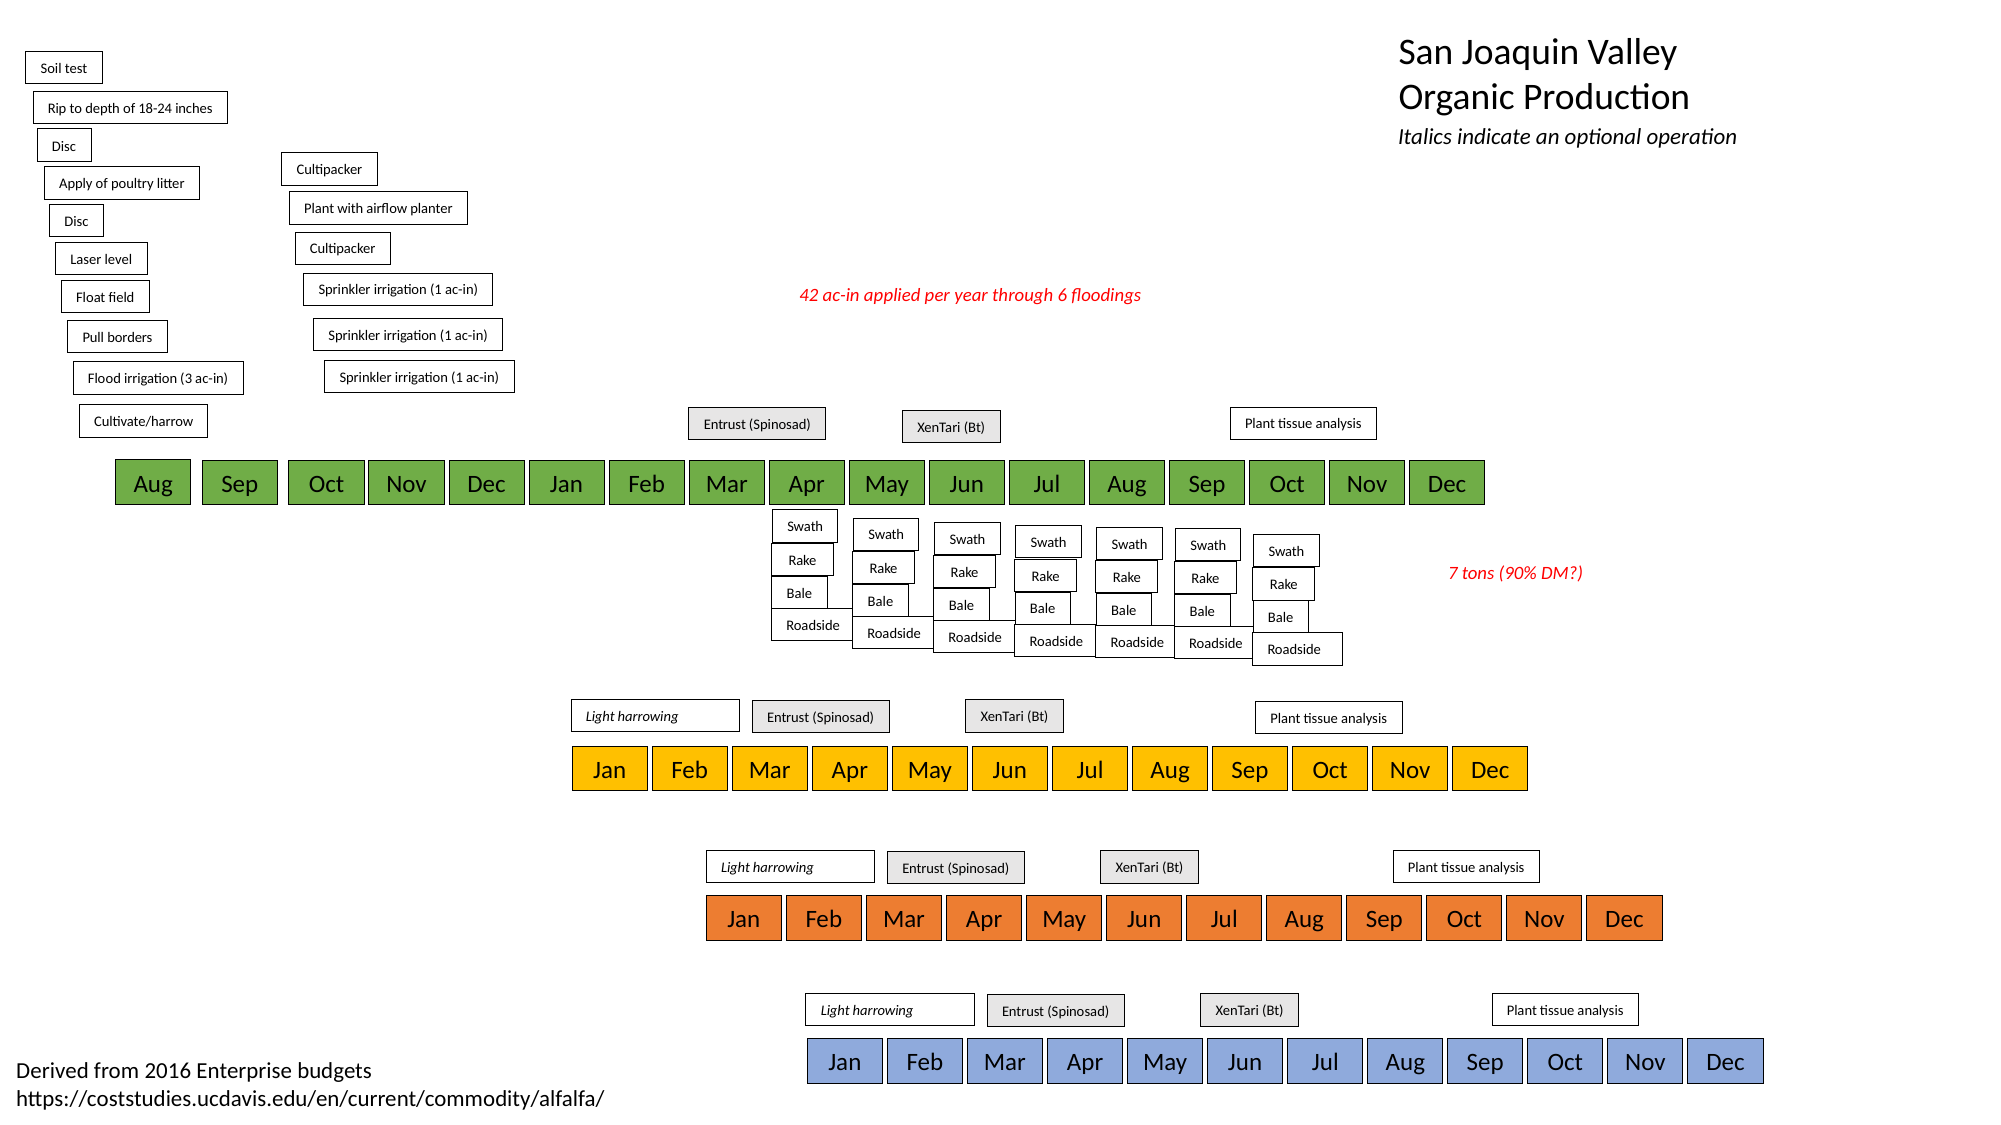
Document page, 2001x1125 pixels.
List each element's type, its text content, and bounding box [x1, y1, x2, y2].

text_box Jul [1009, 460, 1085, 505]
text_box Feb [609, 460, 685, 505]
text_box Mar [732, 746, 808, 791]
text_box XenTari (Bt) [1200, 993, 1299, 1027]
text_box Plant tissue analysis [1255, 701, 1403, 734]
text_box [1252, 534, 1343, 666]
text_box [807, 1038, 1764, 1084]
text_box Entrust (Spinosad) [987, 994, 1125, 1027]
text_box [771, 509, 862, 641]
text_box XenTari (Bt) [902, 410, 1001, 443]
text_box Entrust (Spinosad) [688, 407, 826, 440]
text_box Cultipacker [295, 232, 391, 265]
text_box Sep [1212, 746, 1288, 791]
text_box Oct [1292, 746, 1368, 791]
text_box 7 tons (90% DM?) [1433, 553, 1599, 591]
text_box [852, 517, 943, 649]
text_box XenTari (Bt) [965, 699, 1064, 733]
text_box Aug [115, 459, 191, 505]
text_box Entrust (Spinosad) [752, 700, 890, 733]
text_box Float field [61, 280, 150, 313]
text_box Cultivate/harrow [79, 404, 208, 438]
text_box May [849, 460, 925, 505]
text_box Aug [1089, 460, 1165, 505]
text_box May [892, 746, 968, 791]
text_box Sep [202, 460, 278, 505]
text_box Dec [1452, 746, 1528, 791]
text_box Jun [972, 746, 1048, 791]
text_box Dec [1409, 460, 1485, 505]
text_box Light harrowing [571, 699, 740, 732]
text_box Oct [1249, 460, 1325, 505]
text_box Mar [689, 460, 765, 505]
text_box Disc [49, 204, 104, 237]
text_box Sprinkler irrigation (1 ac-in) [303, 273, 493, 306]
text_box Jul [1052, 746, 1128, 791]
text_box XenTari (Bt) [1100, 850, 1199, 884]
text_box Italics indicate an optional operation [1383, 114, 1753, 157]
text_box Apr [769, 460, 845, 505]
text_box Disc [37, 128, 92, 162]
text_box Cultipacker [281, 152, 378, 186]
text_box Light harrowing [706, 850, 875, 883]
text_box Derived from 2016 Enterprise budgets https://coststudies.ucdavis.edu/en/current/commodity/alfalfa/ [1, 1048, 621, 1119]
text_box San Joaquin Valley Organic Production [1383, 19, 1706, 114]
text_box Nov [1372, 746, 1448, 791]
text_box Flood irrigation (3 ac-in) [73, 361, 244, 395]
text_box Jan [572, 746, 648, 791]
text_box Plant tissue analysis [1230, 407, 1377, 440]
text_box Nov [1329, 460, 1405, 505]
text_box Jan [529, 460, 605, 505]
text_box Sprinkler irrigation (1 ac-in) [324, 360, 515, 393]
text_box Entrust (Spinosad) [887, 851, 1025, 884]
text_box Sprinkler irrigation (1 ac-in) [313, 318, 503, 351]
text_box Sep [1169, 460, 1245, 505]
text_box Dec [449, 460, 525, 505]
text_box Jun [929, 460, 1005, 505]
text_box Nov [368, 460, 445, 505]
text_box Aug [1132, 746, 1208, 791]
text_box Plant tissue analysis [1393, 850, 1540, 883]
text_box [1174, 527, 1265, 660]
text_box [1095, 527, 1174, 659]
text_box Apply of poultry litter [44, 166, 200, 200]
text_box Light harrowing [805, 993, 975, 1026]
text_box Plant with airflow planter [289, 191, 468, 225]
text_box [706, 895, 1663, 941]
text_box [1014, 525, 1105, 657]
text_box Oct [288, 460, 365, 505]
text_box Pull borders [67, 320, 168, 353]
text_box Apr [812, 746, 888, 791]
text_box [933, 522, 1024, 654]
text_box Feb [652, 746, 728, 791]
text_box 42 ac-in applied per year through 6 floodings [784, 275, 1157, 313]
text_box Plant tissue analysis [1492, 993, 1639, 1026]
text_box Soil test [25, 51, 103, 84]
text_box Laser level [55, 242, 148, 275]
text_box Rip to depth of 18-24 inches [33, 91, 228, 124]
